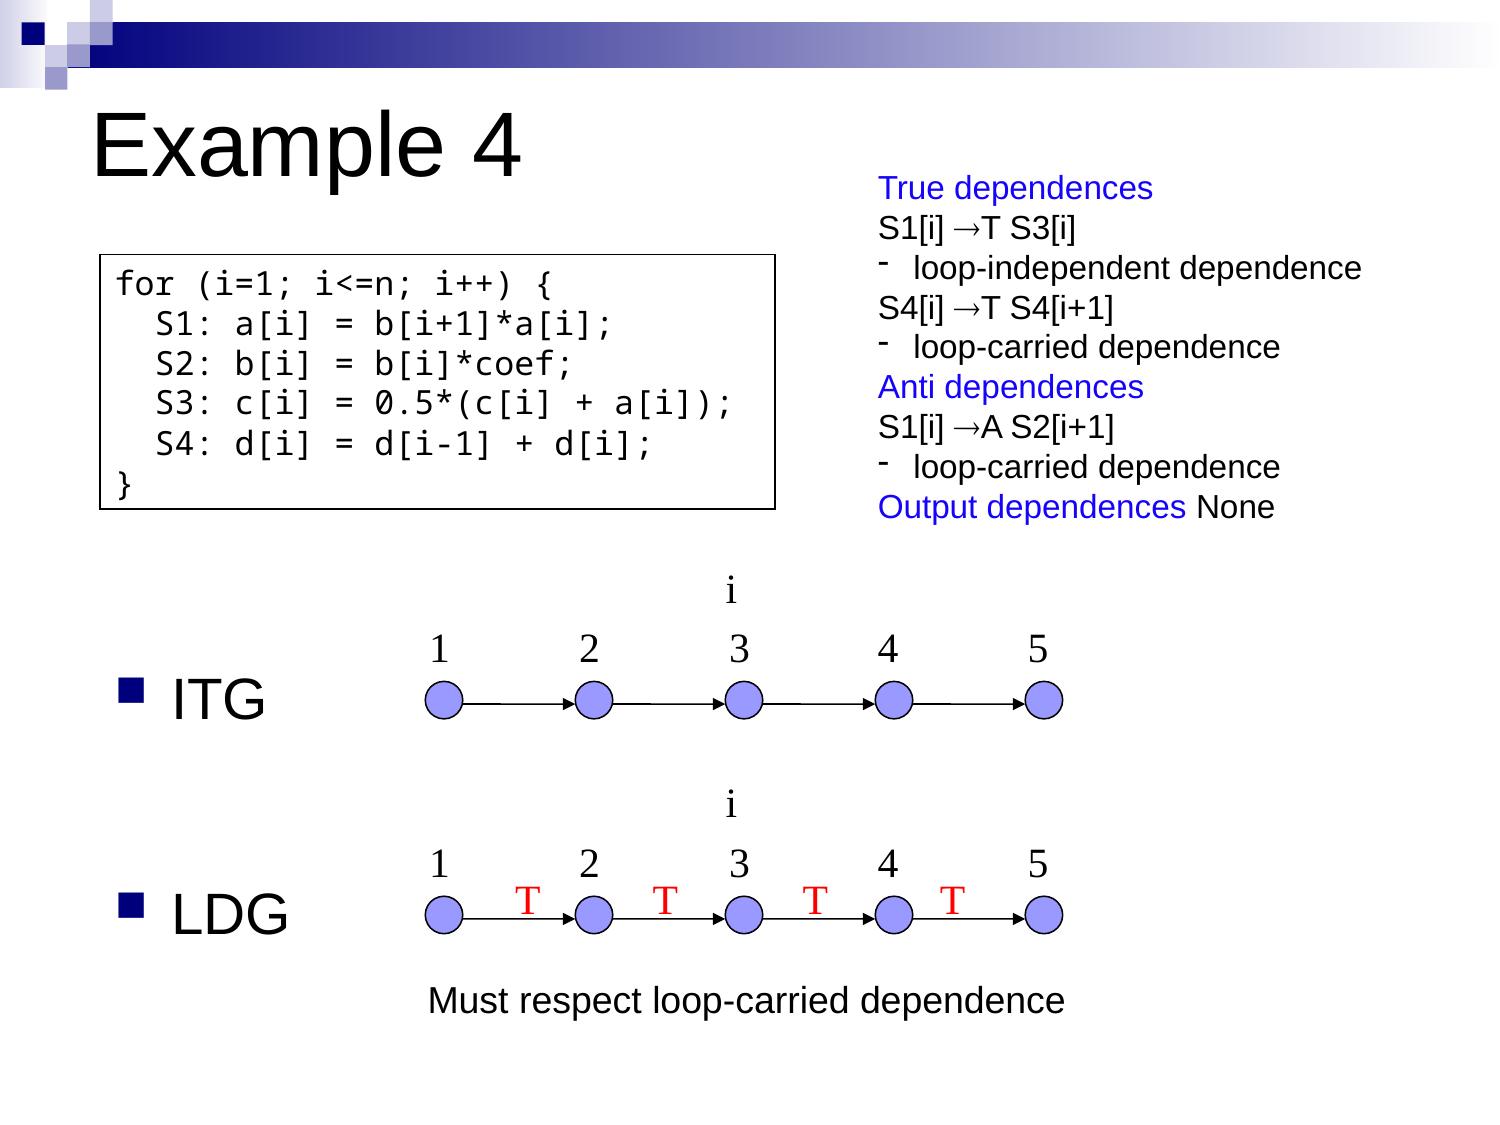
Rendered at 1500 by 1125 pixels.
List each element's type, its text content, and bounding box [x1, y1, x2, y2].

text_box Must respect loop-carried dependence [412, 968, 1178, 1029]
list ITG [99, 653, 650, 754]
text_box for (i=1; i<=n; i++) { S1: a[i] = b[i+1]*a[i]; S2: b[i] = b[i]*coef; S3: c[i] = 0.5*(c[i] + a[i]); S4: d[i] = d[i-1] + d[i]; } [99, 254, 775, 509]
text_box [412, 768, 1065, 934]
text_box True dependences S1[i] T S3[i] loop-independent dependence S4[i] T S4[i+1] loop-carried dependence Anti dependences S1[i] A S2[i+1] loop-carried dependence Output dependences None [863, 158, 1401, 533]
title Example 4 [75, 75, 1425, 205]
list LDG [99, 868, 650, 969]
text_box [412, 553, 1065, 720]
